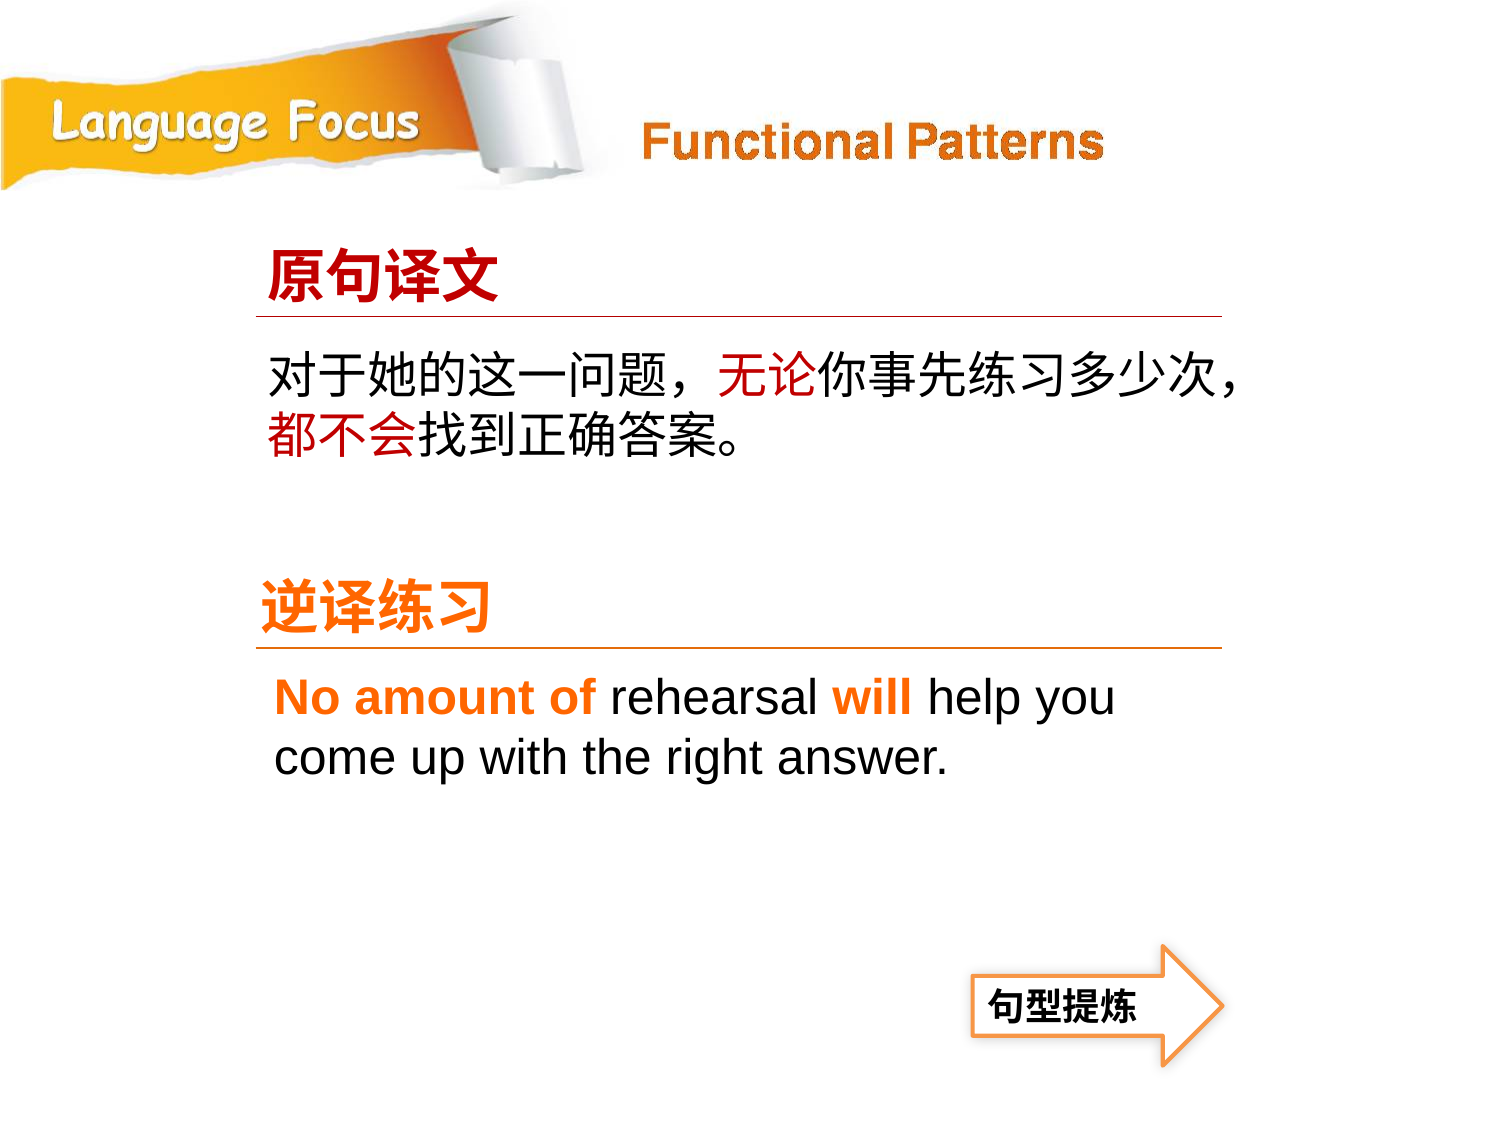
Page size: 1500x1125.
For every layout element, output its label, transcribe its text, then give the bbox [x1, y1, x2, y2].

picture [0, 0, 1187, 192]
text_box 句型提炼 [970, 944, 1225, 1068]
text_box No amount of rehearsal will help you come up with the right answer. [259, 657, 1258, 793]
text_box 逆译练习 [246, 562, 554, 648]
text_box 对于她的这一问题，无论你事先练习多少次，都不会找到正确答案。 [252, 335, 1233, 471]
text_box 原句译文 [252, 231, 573, 317]
